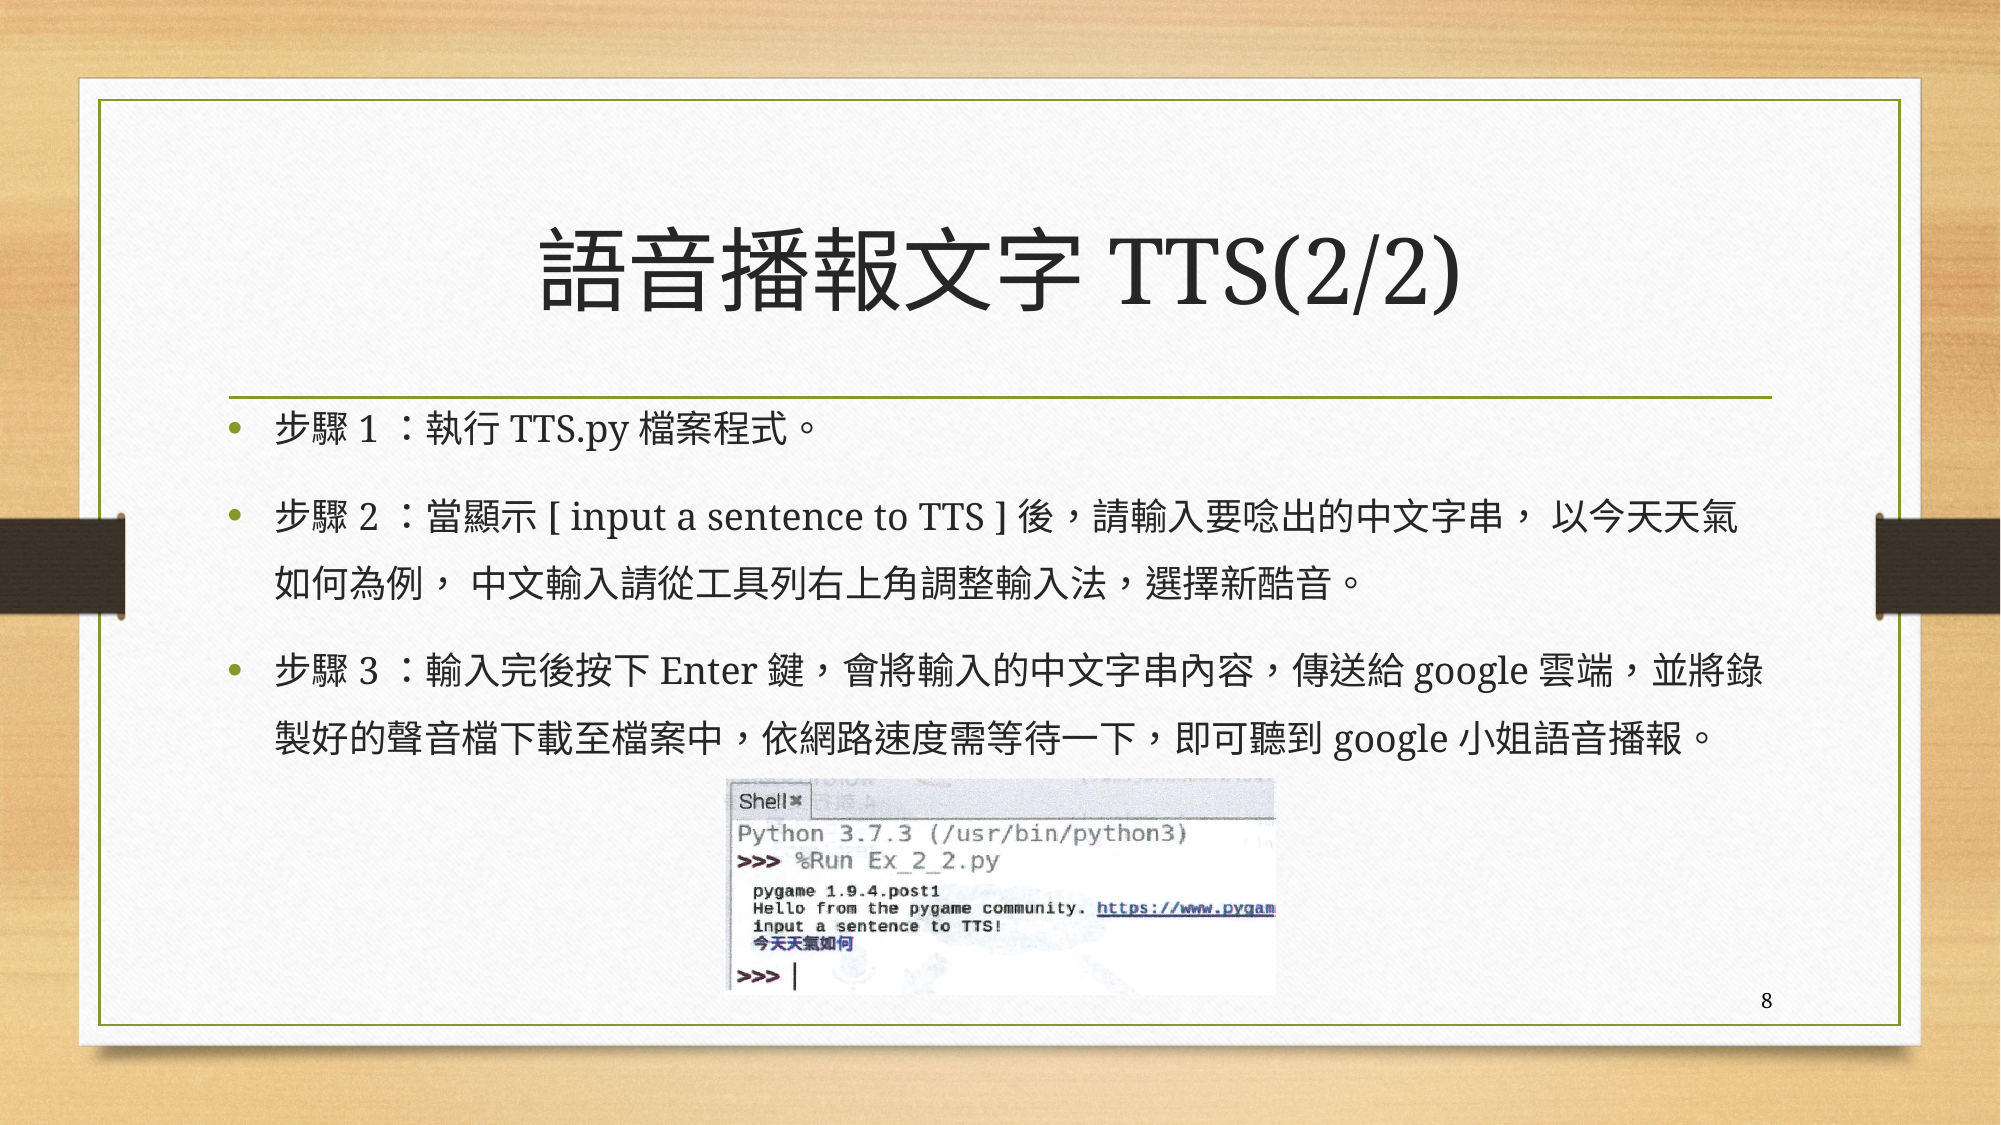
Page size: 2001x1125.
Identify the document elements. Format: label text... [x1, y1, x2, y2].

list 步驟1：執行TTS.py檔案程式。 步驟2：當顯示[ input a sentence to TTS ]後，請輸入要唸出的中文字串， 以今天天氣如何為例， 中文輸入請從工具列右上角調整輸入法，選擇新酷音。 步驟3：輸入完後按下Enter鍵，會將輸入的中文字串內容，傳送給google雲端，並將錄製好的聲音檔下載至檔案中，依網路速度需等待一下，即可聽到google小姐語音播報。 [212, 375, 1788, 776]
slide_number 8 [1698, 979, 1788, 1025]
title 語音播報文字TTS(2/2) [212, 161, 1788, 375]
picture [0, 0, 2001, 1125]
